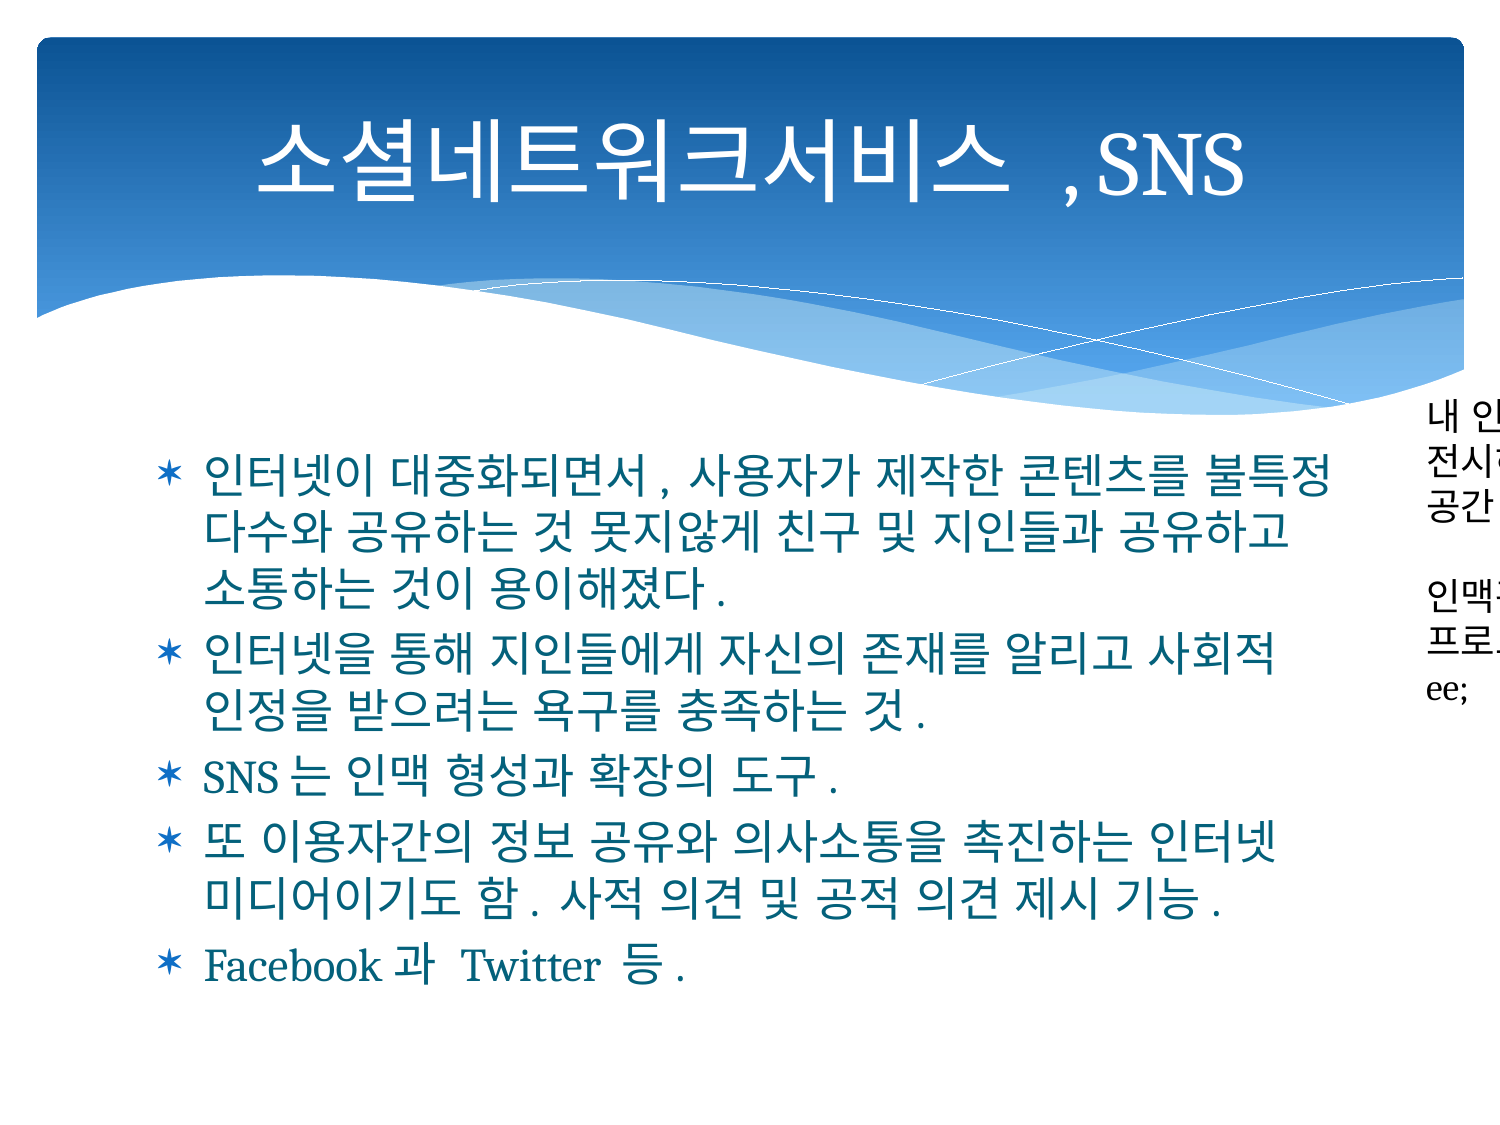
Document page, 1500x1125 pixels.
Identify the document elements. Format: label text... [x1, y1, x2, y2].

text_box 내 인격을 전시하는 공간 인맥관리 프로그램 ee; [1411, 385, 1500, 715]
list 인터넷이 대중화되면서, 사용자가 제작한 콘텐츠를 불특정 다수와 공유하는 것 못지않게 친구 및 지인들과 공유하고 소통하는 것이 용이해졌다. 인터넷을 통해 지인들에게 자신의 존재를 알리고 사회적 인정을 받으려는 욕구를 충족하는 것. SNS는 인맥 형성과 확장의 도구. 또 이용자간의 정보 공유와 의사소통을 촉진하는 인터넷 미디어이기도 함. 사적 의견 및 공적 의견 제시 기능. Facebook과 Twitter 등. [143, 438, 1359, 1005]
title 소셜네트워크서비스 , SNS [75, 55, 1425, 261]
